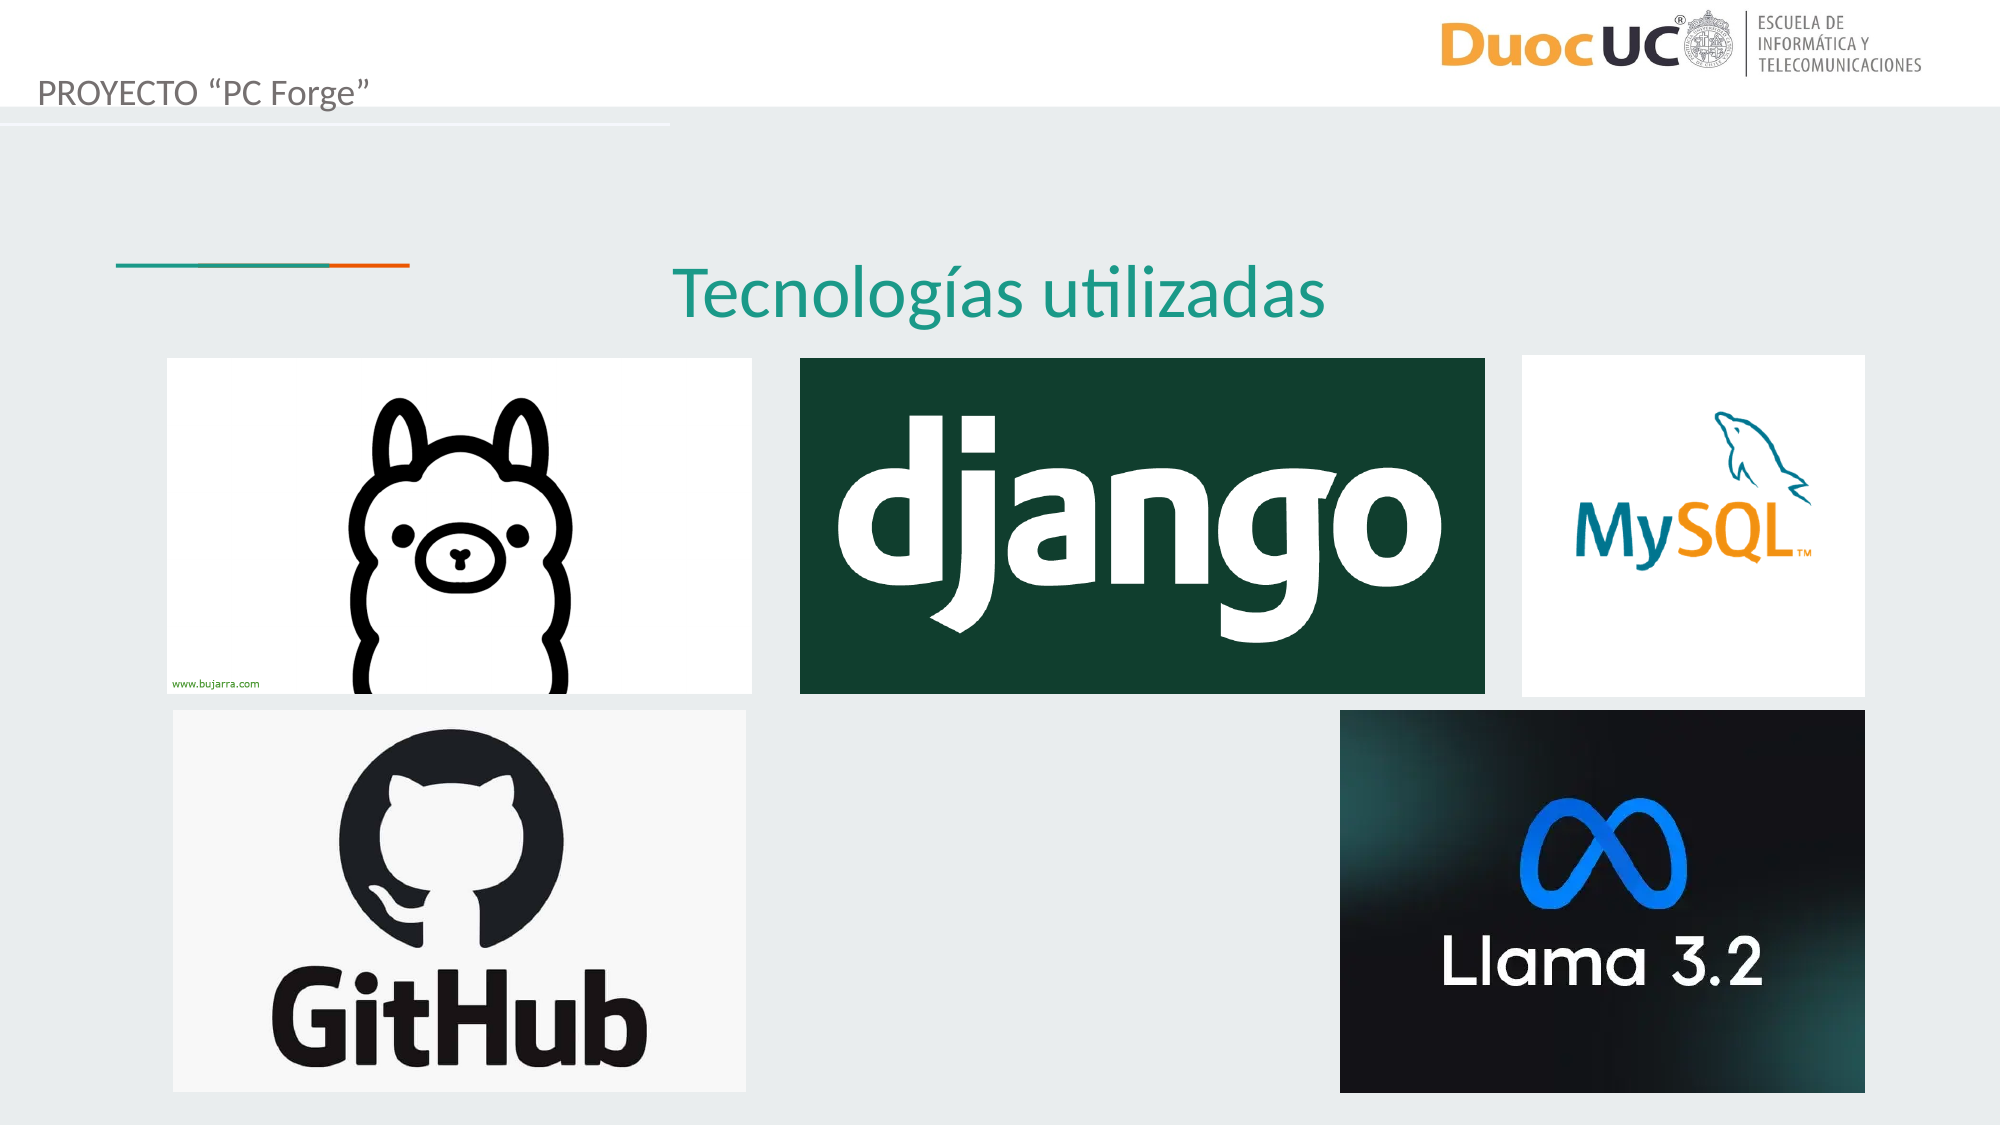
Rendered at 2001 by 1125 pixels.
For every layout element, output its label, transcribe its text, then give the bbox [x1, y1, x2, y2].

picture [1339, 710, 1865, 1093]
picture [1522, 354, 1865, 697]
picture [173, 710, 746, 1093]
text_box PROYECTO “PC Forge” [22, 60, 2000, 166]
picture [1440, 0, 1922, 105]
picture [799, 357, 1485, 694]
text_box Tecnologías utilizadas [0, 234, 2000, 340]
picture [167, 357, 753, 694]
